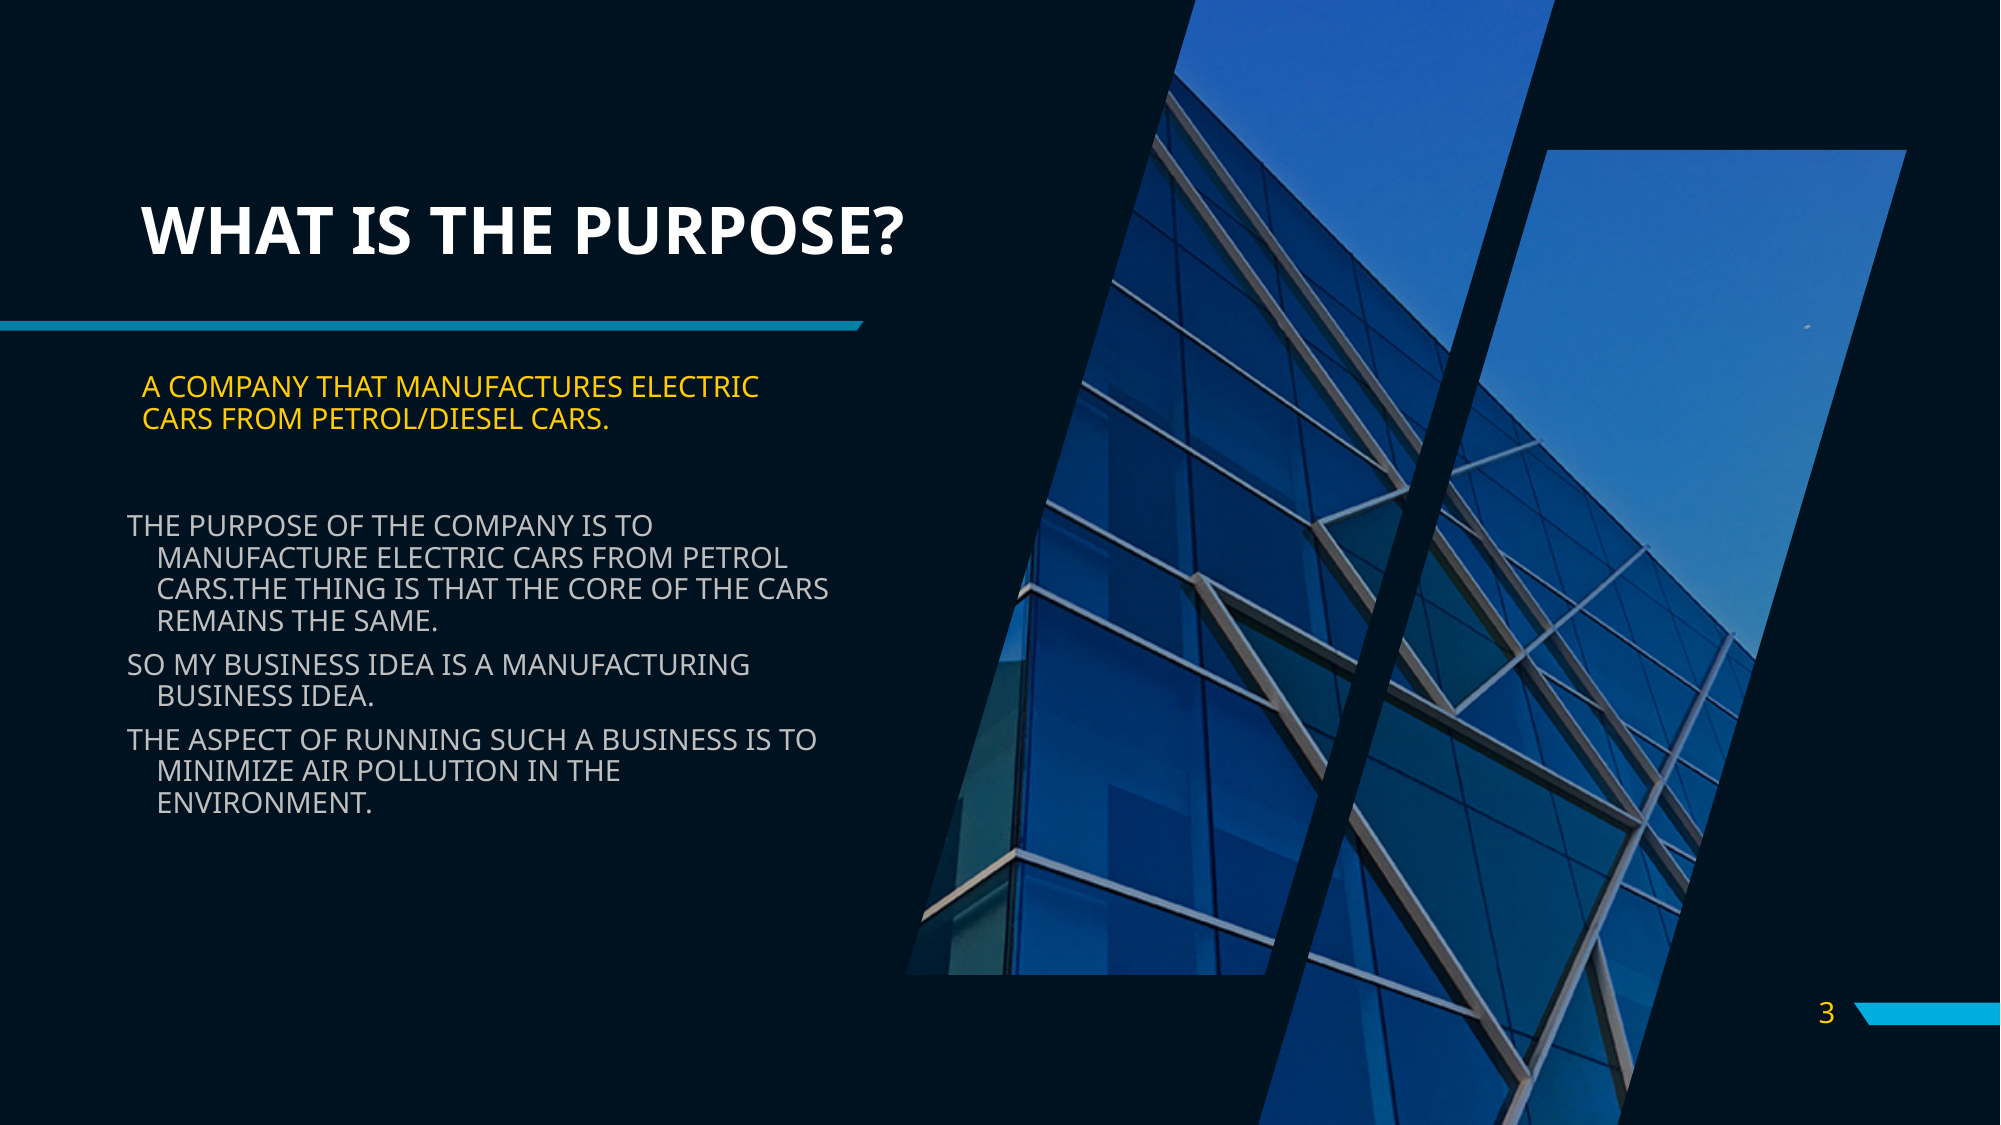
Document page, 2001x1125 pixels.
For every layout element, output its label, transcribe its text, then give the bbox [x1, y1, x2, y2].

picture [905, 0, 1907, 1125]
list A COMPANY THAT MANUFACTURES ELECTRIC CARS FROM PETROL/DIESEL CARS. [126, 365, 853, 488]
list THE PURPOSE OF THE COMPANY IS TO MANUFACTURE ELECTRIC CARS FROM PETROL CARS.THE THING IS THAT THE CORE OF THE CARS REMAINS THE SAME. SO MY BUSINESS IDEA IS A MANUFACTURING BUSINESS IDEA. THE ASPECT OF RUNNING SUCH A BUSINESS IS TO MINIMIZE AIR POLLUTION IN THE ENVIRONMENT. [126, 504, 853, 929]
title WHAT IS THE PURPOSE? [126, 169, 905, 298]
